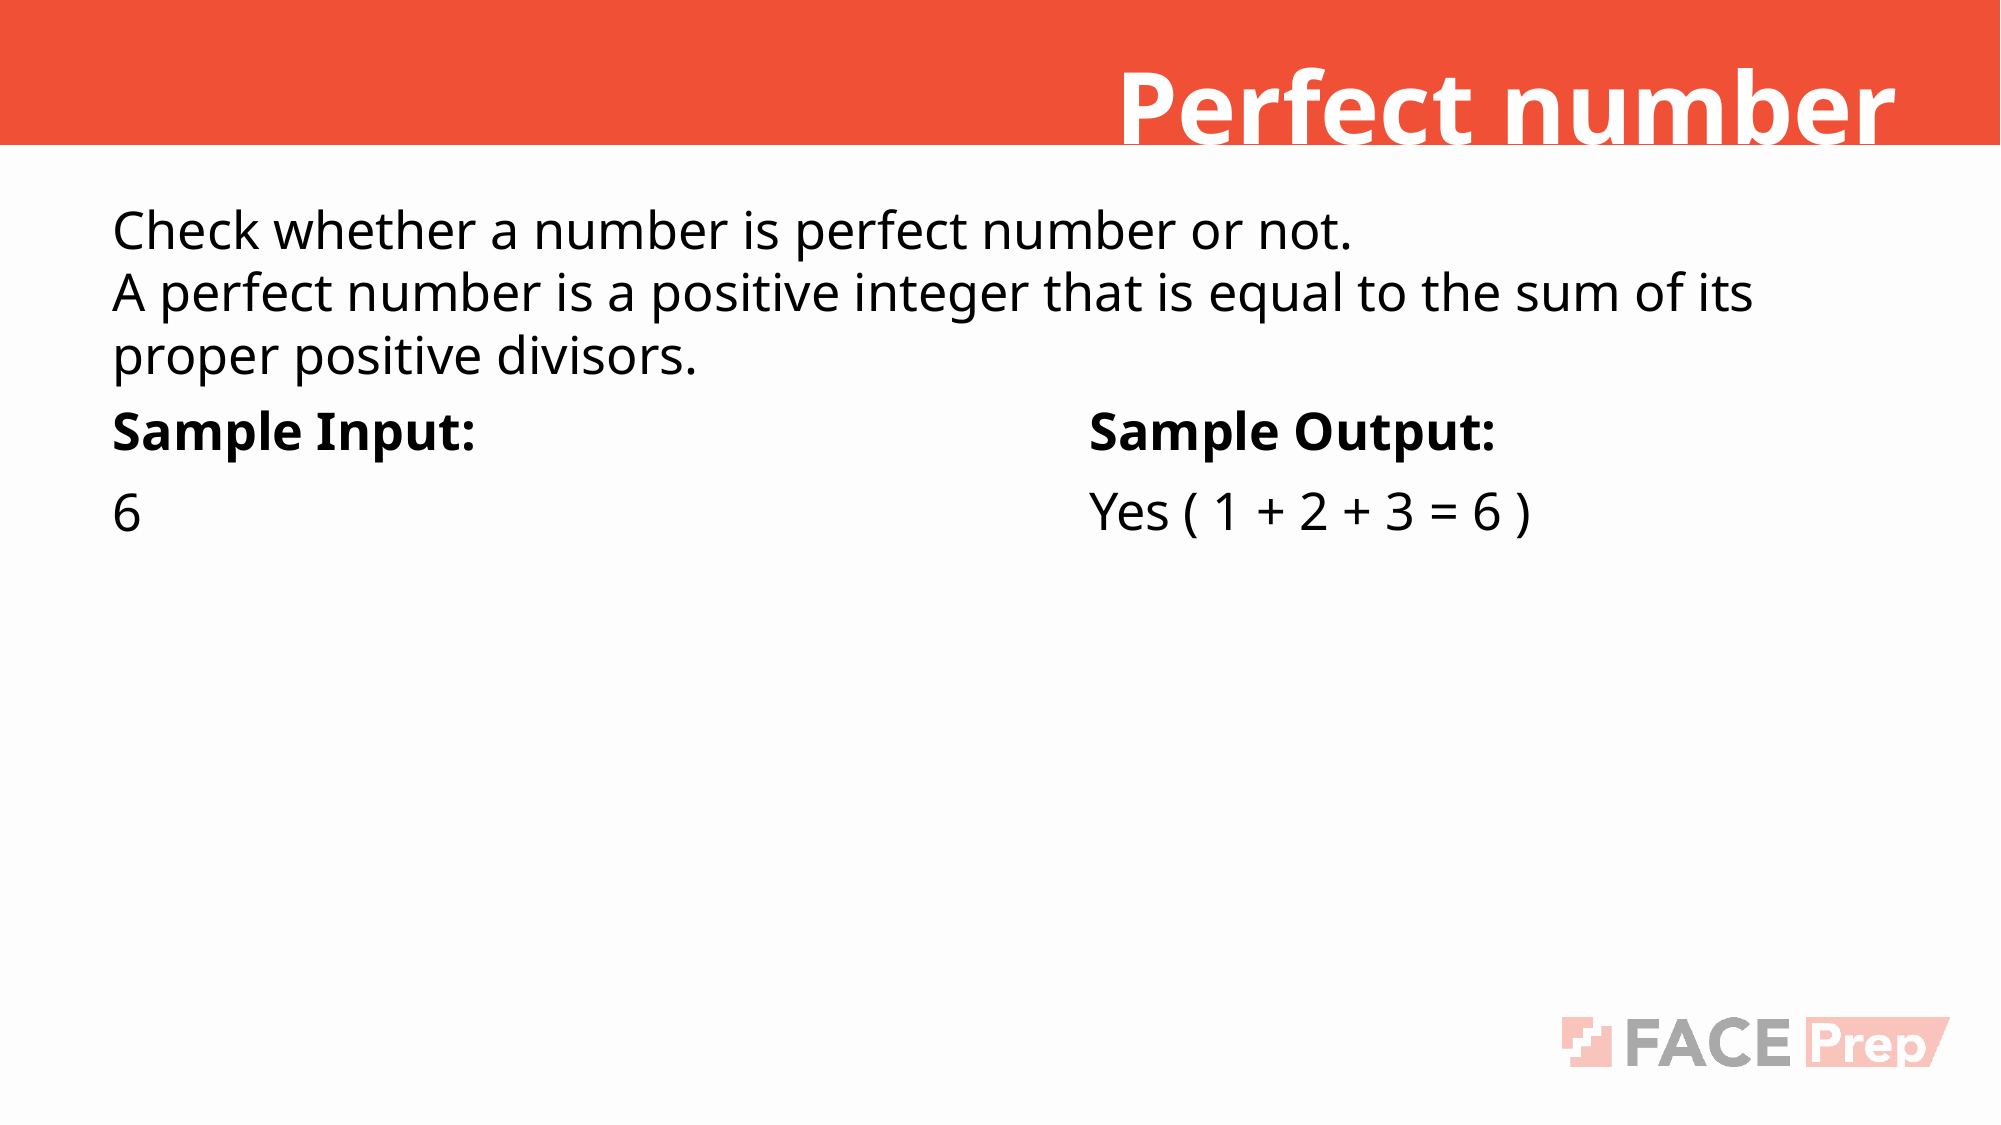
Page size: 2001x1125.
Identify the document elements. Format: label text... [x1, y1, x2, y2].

text_box Check whether a number is perfect number or not. A perfect number is a positive integer that is equal to the sum of its proper positive divisors. [98, 189, 1895, 392]
text_box 6 [98, 471, 925, 549]
picture [1562, 1017, 1950, 1067]
text_box Yes ( 1 + 2 + 3 = 6 ) [1074, 471, 1902, 549]
text_box Sample Output: [1074, 390, 1627, 468]
text_box [0, 0, 2000, 147]
text_box Sample Input: [98, 390, 516, 468]
text_box Perfect number [437, 37, 1914, 173]
